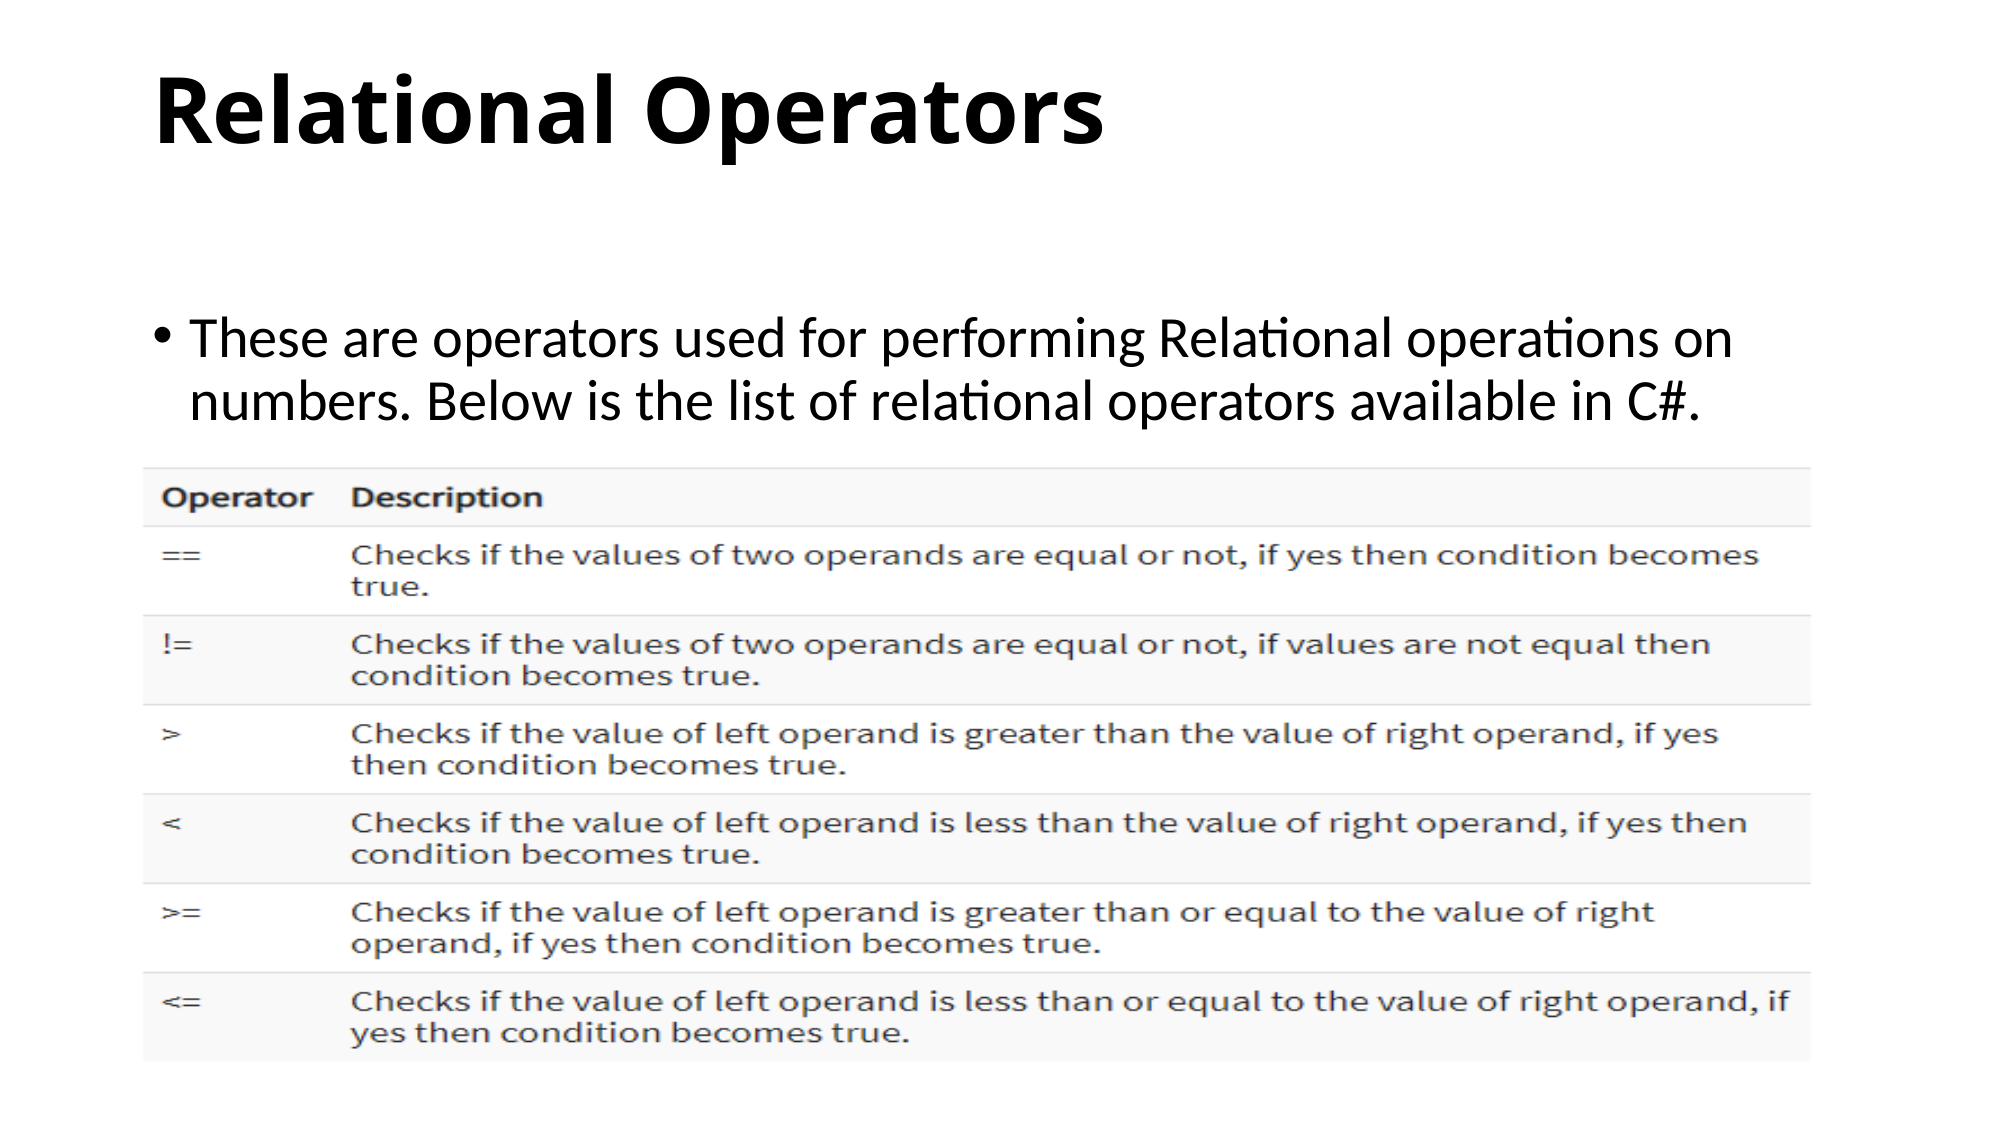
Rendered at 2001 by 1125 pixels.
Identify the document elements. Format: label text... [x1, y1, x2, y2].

title Relational Operators [137, 59, 1863, 278]
list These are operators used for performing Relational operations on numbers. Below is the list of relational operators available in C#. [137, 299, 1863, 442]
picture [137, 463, 1825, 1066]
